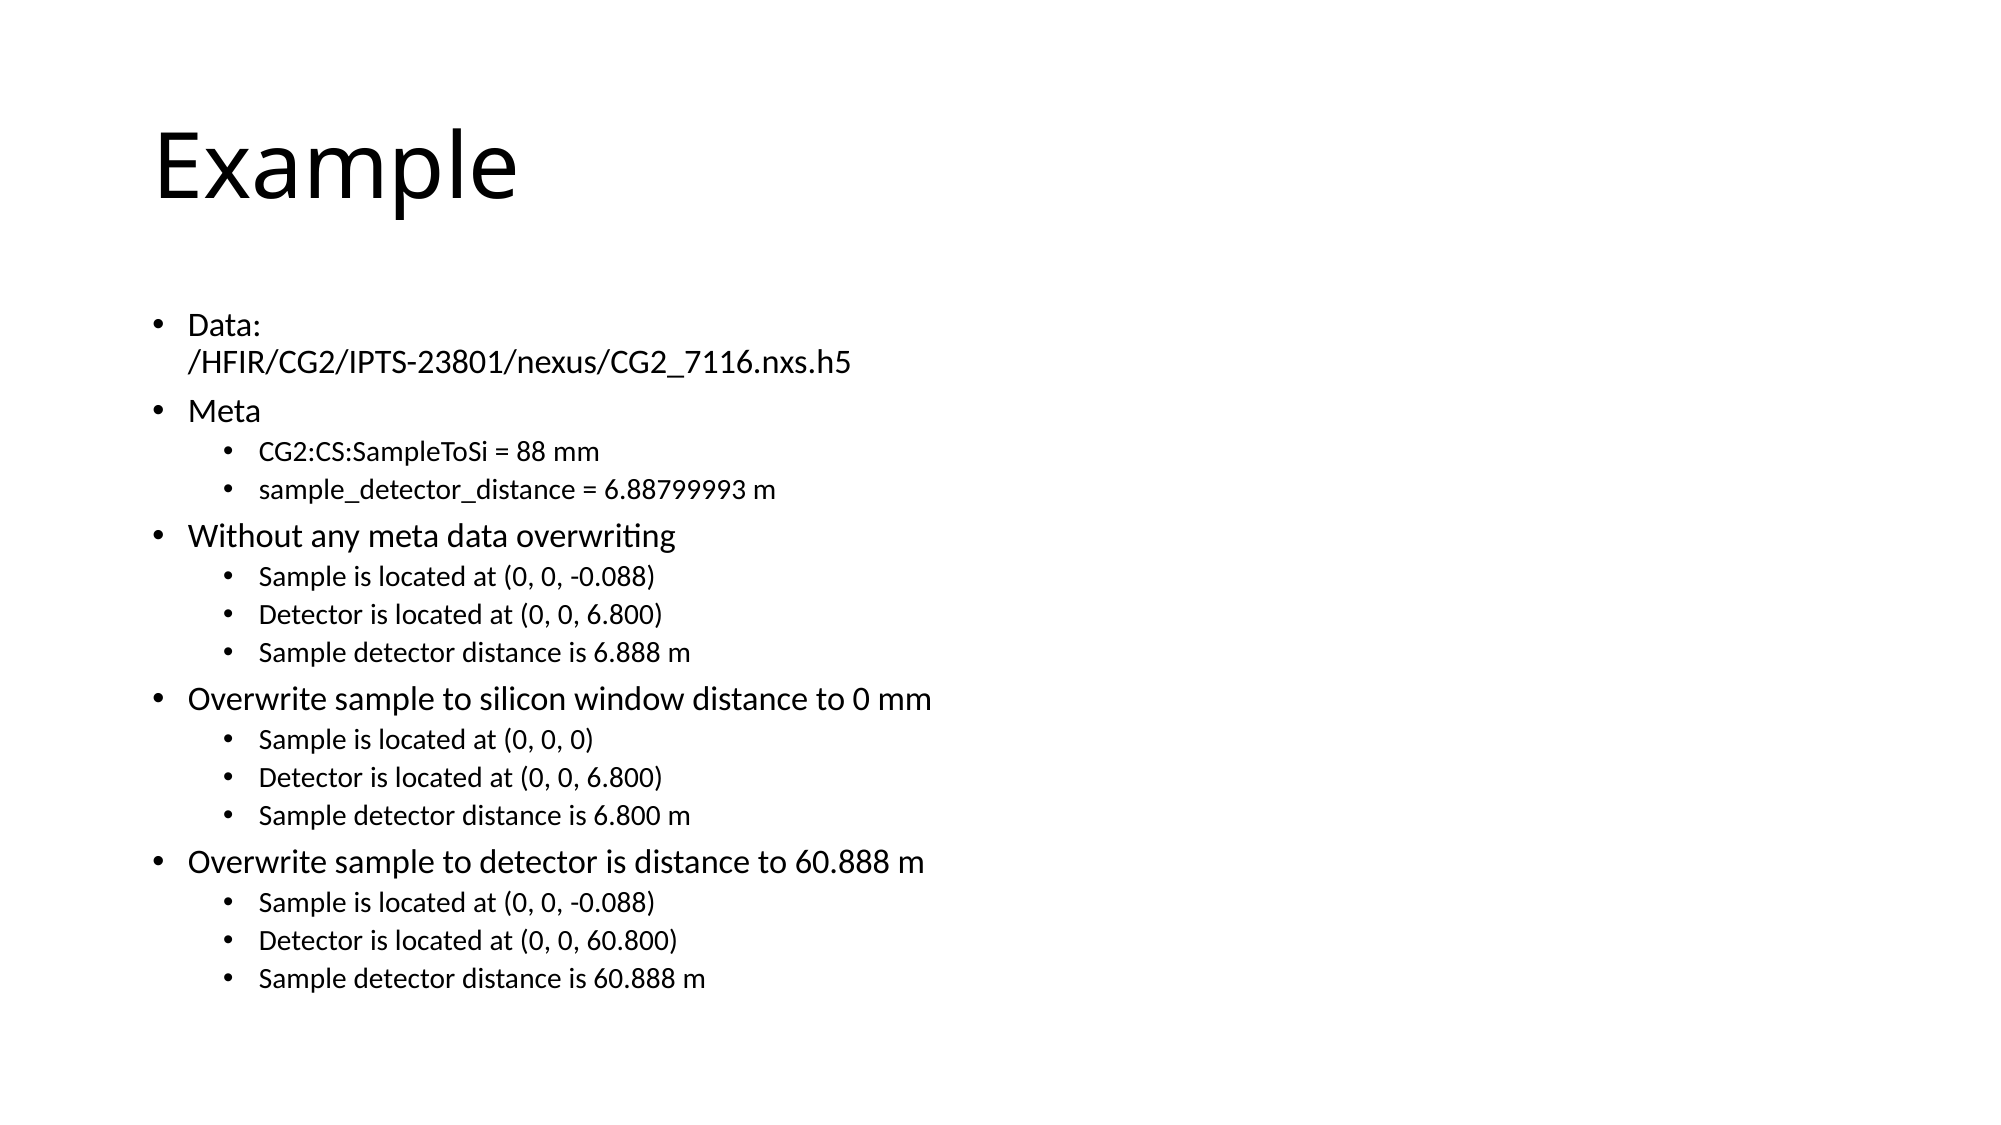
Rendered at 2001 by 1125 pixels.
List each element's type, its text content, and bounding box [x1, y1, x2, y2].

title Example [137, 59, 1863, 278]
list Data: /HFIR/CG2/IPTS-23801/nexus/CG2_7116.nxs.h5 Meta CG2:CS:SampleToSi = 88 mm sample_detector_distance = 6.88799993 m Without any meta data overwriting Sample is located at (0, 0, -0.088) Detector is located at (0, 0, 6.800) Sample detector distance is 6.888 m Overwrite sample to silicon window distance to 0 mm Sample is located at (0, 0, 0) Detector is located at (0, 0, 6.800) Sample detector distance is 6.800 m Overwrite sample to detector is distance to 60.888 m Sample is located at (0, 0, -0.088) Detector is located at (0, 0, 60.800) Sample detector distance is 60.888 m [137, 299, 1863, 1014]
